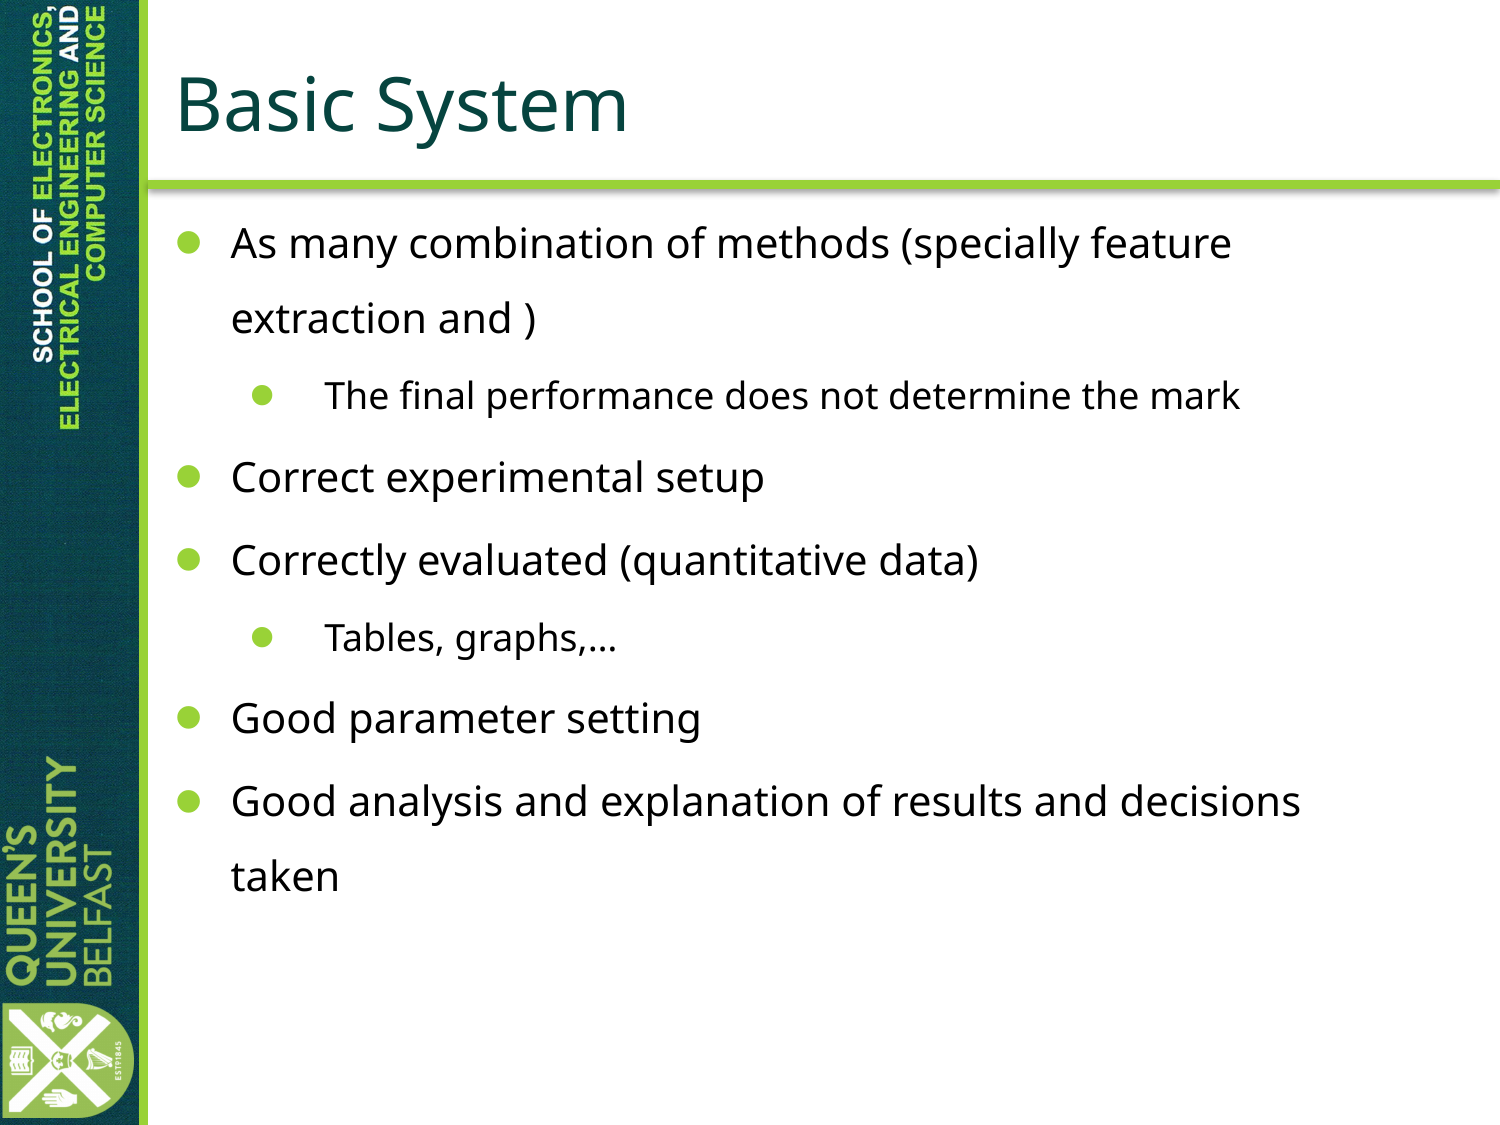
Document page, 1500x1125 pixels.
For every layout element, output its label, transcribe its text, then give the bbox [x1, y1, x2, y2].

picture [132, 97, 139, 106]
picture [134, 810, 139, 919]
list As many combination of methods (specially feature extraction and ) The final performance does not determine the mark Correct experimental setup Correctly evaluated (quantitative data) Tables, graphs,… Good parameter setting Good analysis and explanation of results and decisions taken [159, 184, 1435, 1047]
picture [134, 920, 139, 1020]
picture [133, 234, 139, 243]
picture [0, 0, 139, 807]
picture [123, 104, 131, 110]
picture [0, 1023, 139, 1125]
title Basic System [159, 19, 1449, 185]
